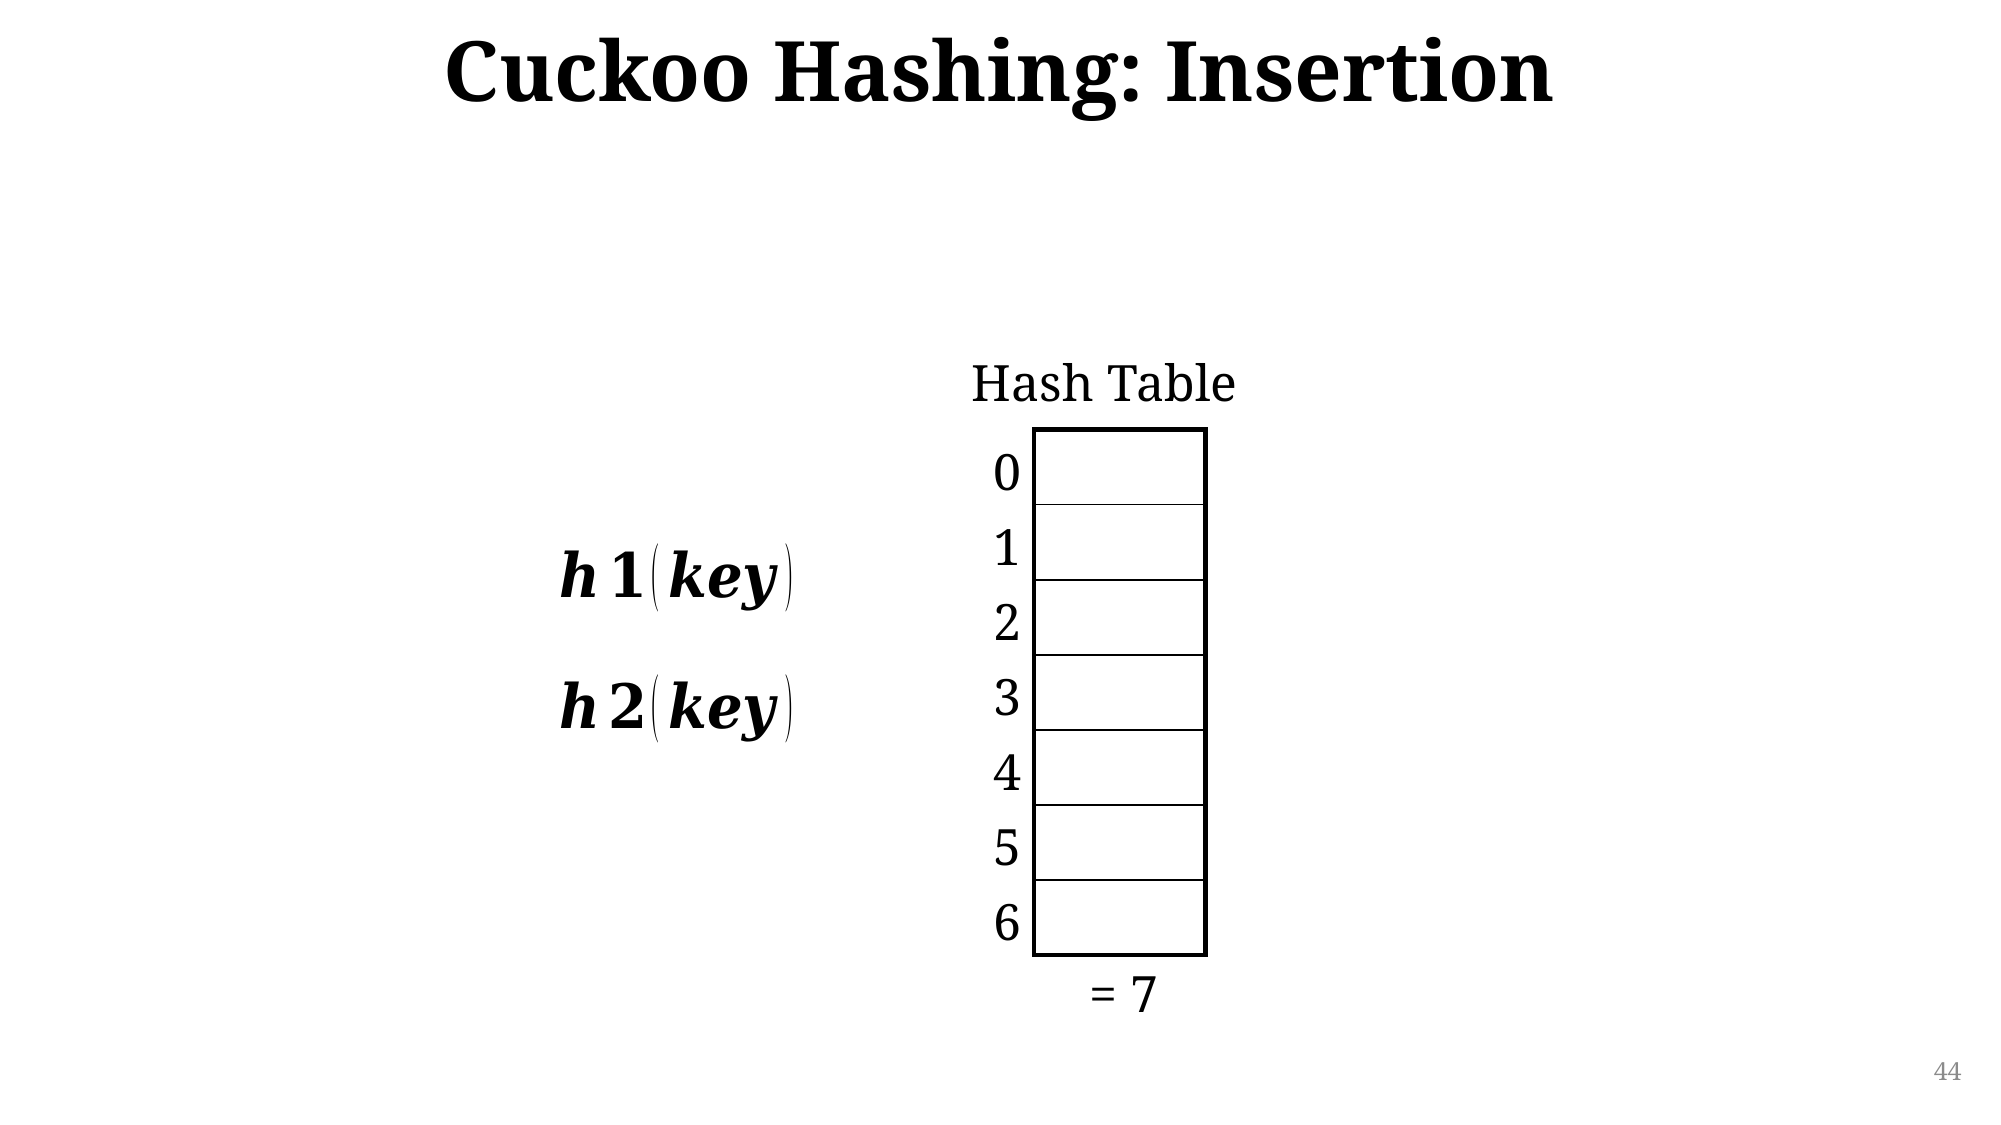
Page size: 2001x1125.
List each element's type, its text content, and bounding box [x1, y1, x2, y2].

slide_number 44 [1526, 1042, 1977, 1103]
table_cell 4 [979, 730, 1037, 805]
table_cell 6 [979, 880, 1037, 955]
table_header 0 [979, 430, 1037, 505]
table_cell 2 [979, 580, 1037, 655]
table_cell [1037, 656, 1203, 729]
table_cell 3 [979, 655, 1037, 730]
table_cell [1037, 505, 1203, 579]
table_cell [1037, 731, 1203, 804]
title Cuckoo Hashing: Insertion [137, 0, 1863, 149]
text_box Hash Table [957, 344, 1253, 419]
table_header [1037, 432, 1203, 504]
table_cell [1037, 881, 1203, 953]
table_cell 1 [979, 505, 1037, 580]
table_cell [1037, 581, 1203, 654]
table_cell [1037, 806, 1203, 879]
table_cell 5 [979, 805, 1037, 880]
